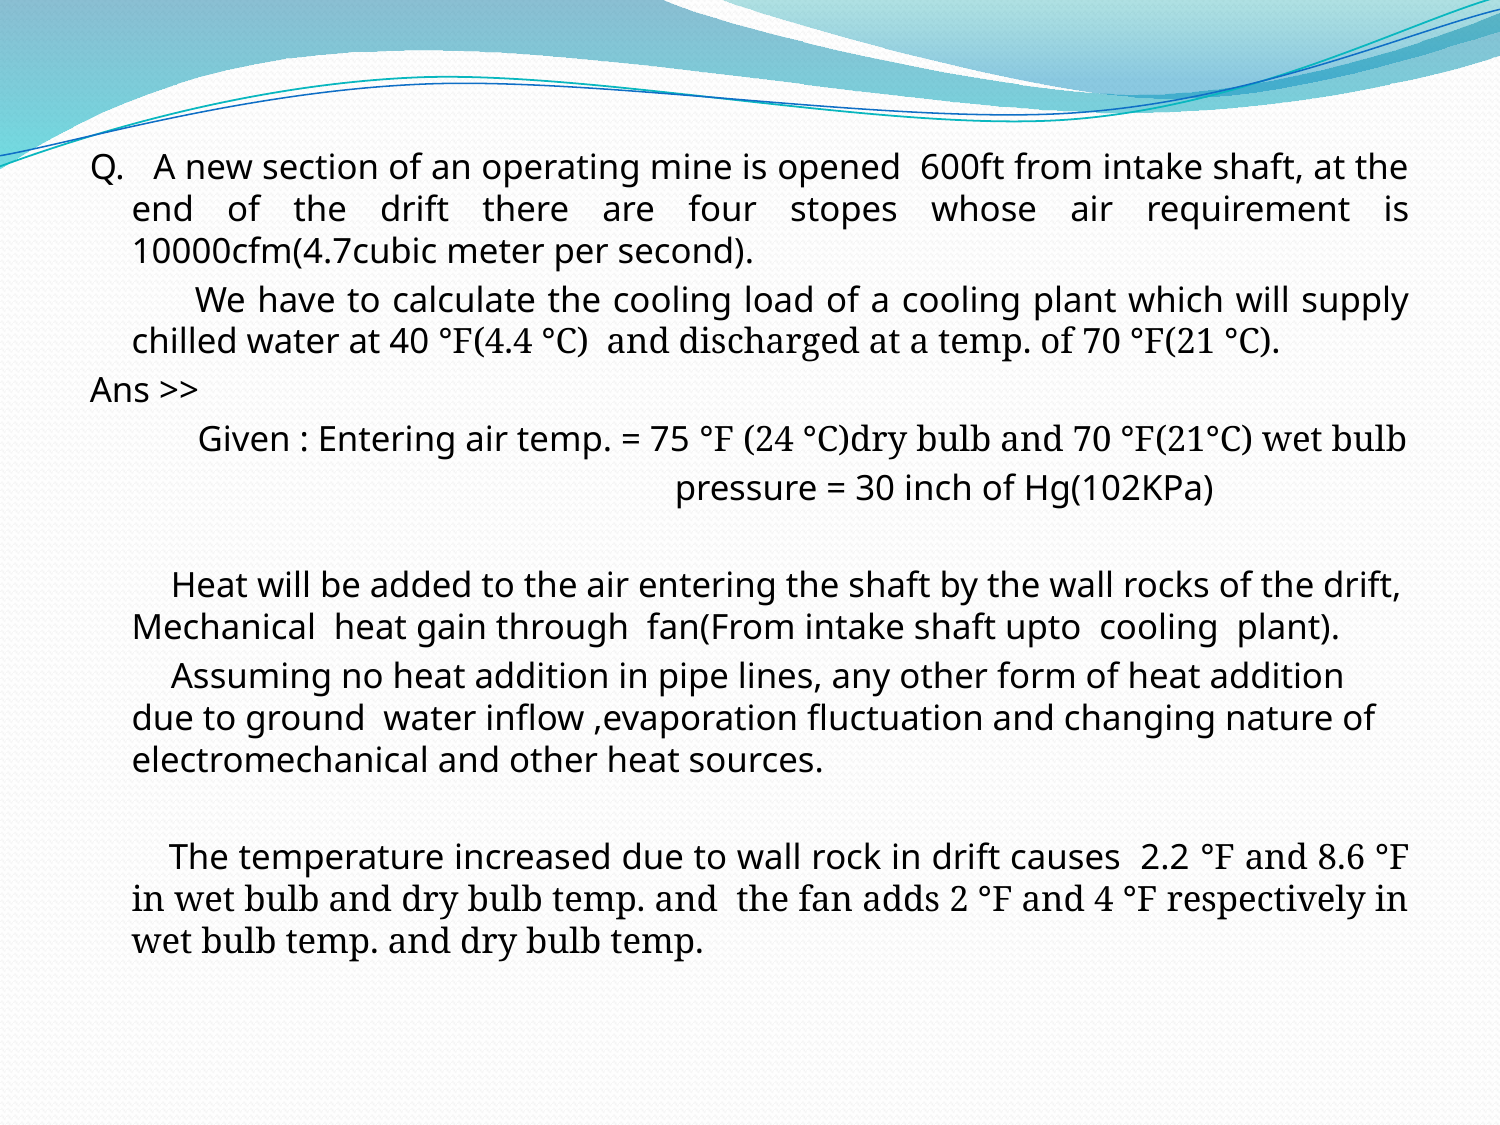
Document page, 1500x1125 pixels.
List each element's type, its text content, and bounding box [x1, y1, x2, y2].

list Q. A new section of an operating mine is opened 600ft from intake shaft, at the end of the drift there are four stopes whose air requirement is 10000cfm(4.7cubic meter per second). We have to calculate the cooling load of a cooling plant which will supply chilled water at 40 °F(4.4 °C) and discharged at a temp. of 70 °F(21 °C). Ans >> Given : Entering air temp. = 75 °F (24 °C)dry bulb and 70 °F(21°C) wet bulb pressure = 30 inch of Hg(102KPa) Heat will be added to the air entering the shaft by the wall rocks of the drift, Mechanical heat gain through fan(From intake shaft upto cooling plant). Assuming no heat addition in pipe lines, any other form of heat addition due to ground water inflow ,evaporation fluctuation and changing nature of electromechanical and other heat sources. The temperature increased due to wall rock in drift causes 2.2 °F and 8.6 °F in wet bulb and dry bulb temp. and the fan adds 2 °F and 4 °F respectively in wet bulb temp. and dry bulb temp. [75, 137, 1425, 1035]
